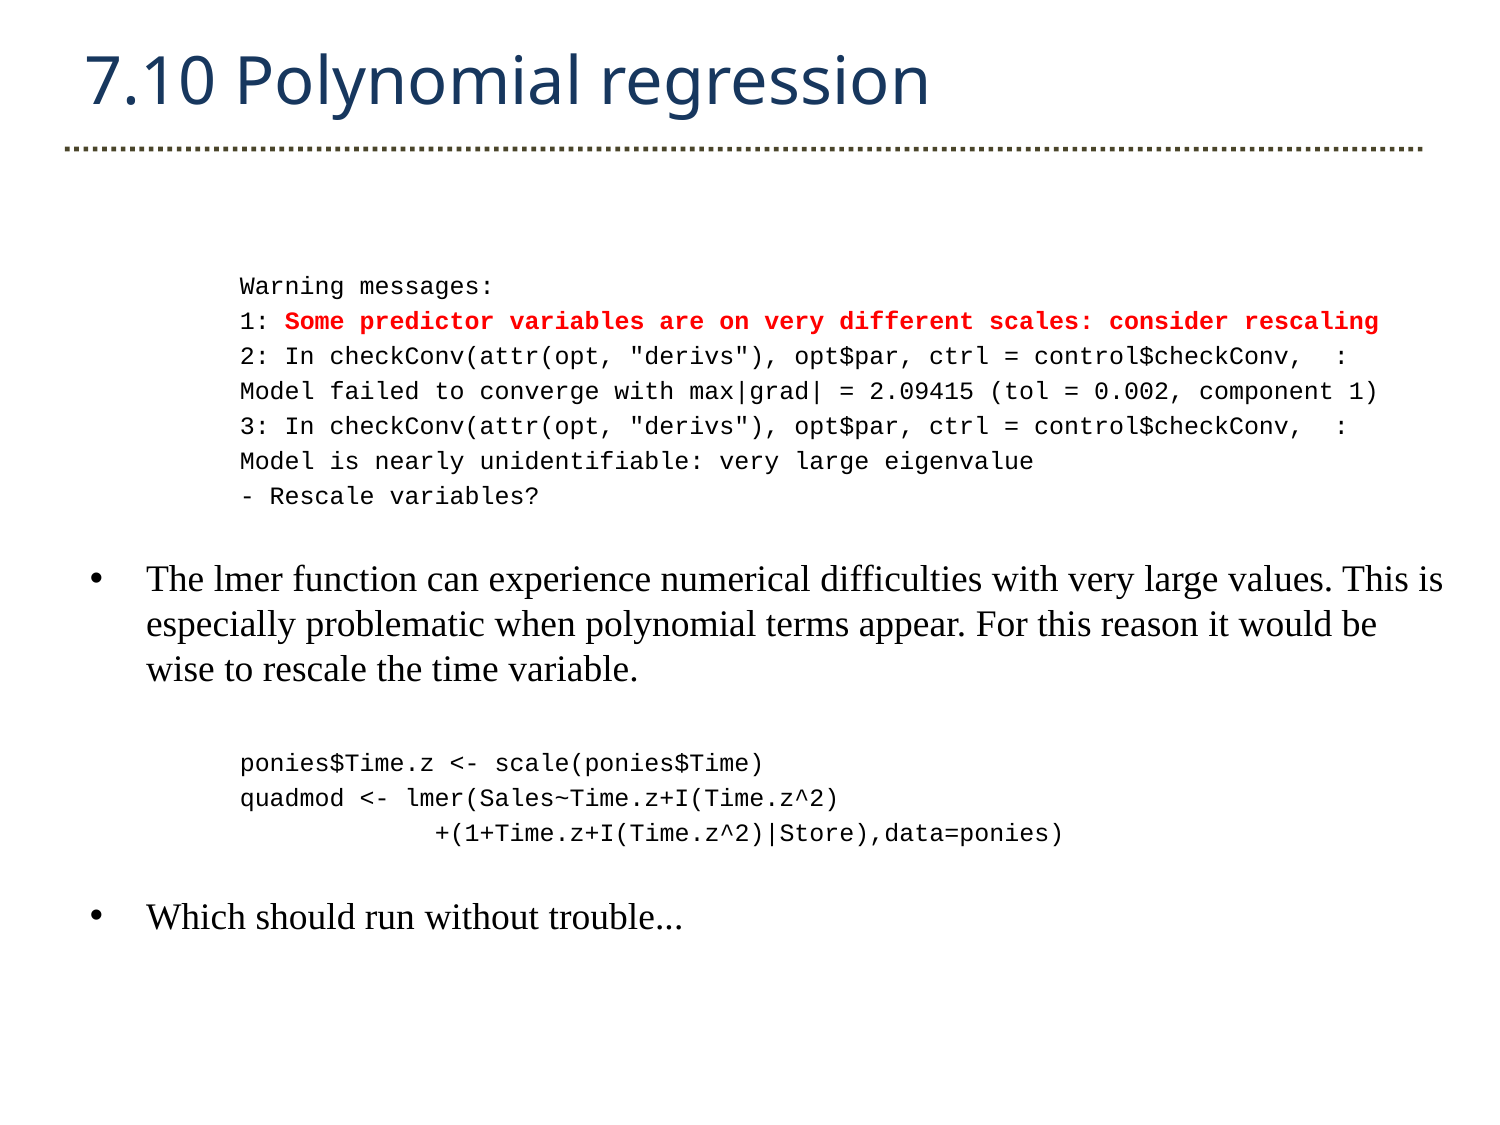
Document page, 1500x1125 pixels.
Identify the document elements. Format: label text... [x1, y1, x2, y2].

text_box 7.10 Polynomial regression [69, 30, 1412, 126]
text_box Warning messages: 1: Some predictor variables are on very different scales: consider rescaling 2: In checkConv(attr(opt, "derivs"), opt$par, ctrl = control$checkConv, : Model failed to converge with max|grad| = 2.09415 (tol = 0.002, component 1) 3: In checkConv(attr(opt, "derivs"), opt$par, ctrl = control$checkConv, : Model is nearly unidentifiable: very large eigenvalue - Rescale variables? The lmer function can experience numerical difficulties with very large values. This is especially problematic when polynomial terms appear. For this reason it would be wise to rescale the time variable. ponies$Time.z <- scale(ponies$Time) quadmod <- lmer(Sales~Time.z+I(Time.z^2) +(1+Time.z+I(Time.z^2)|Store),data=ponies) Which should run without trouble... [74, 262, 1471, 1059]
